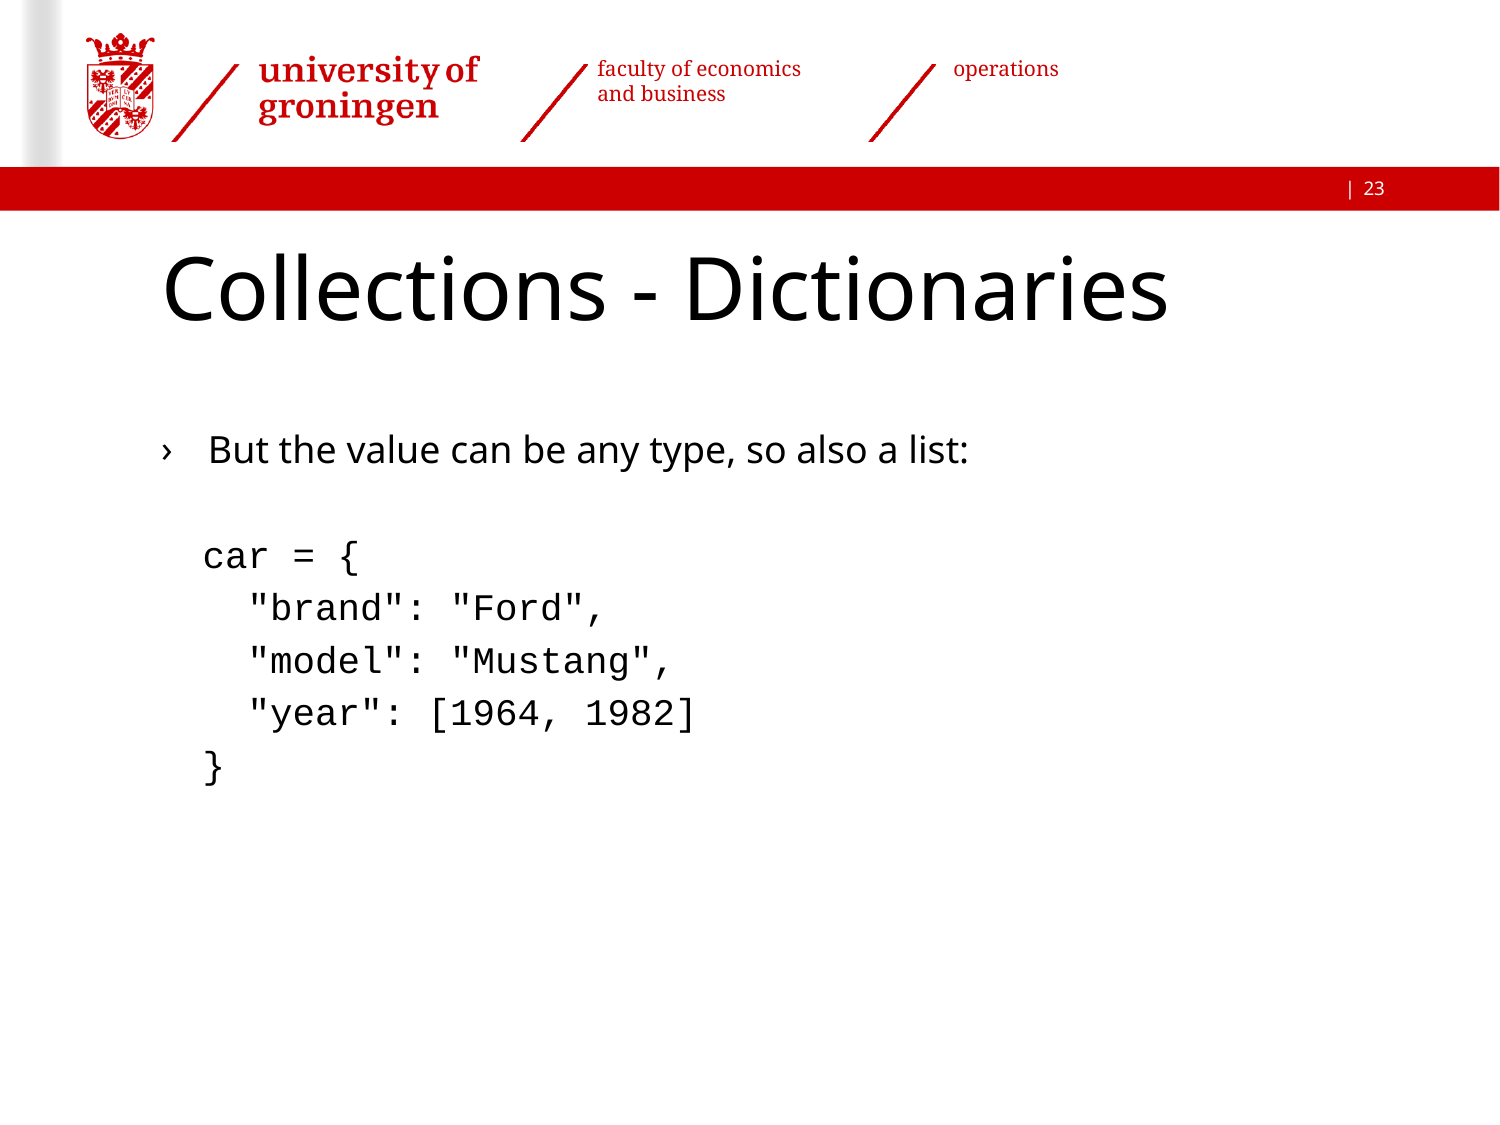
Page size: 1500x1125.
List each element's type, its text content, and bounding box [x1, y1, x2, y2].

picture [86, 33, 480, 142]
picture [867, 64, 936, 142]
picture [519, 64, 588, 142]
slide_number 23 [1363, 177, 1397, 200]
list But the value can be any type, so also a list: car = { "brand": "Ford", "model": "Mustang", "year": [1964, 1982] } [0, 365, 1500, 1075]
title Collections - Dictionaries [0, 220, 1500, 350]
